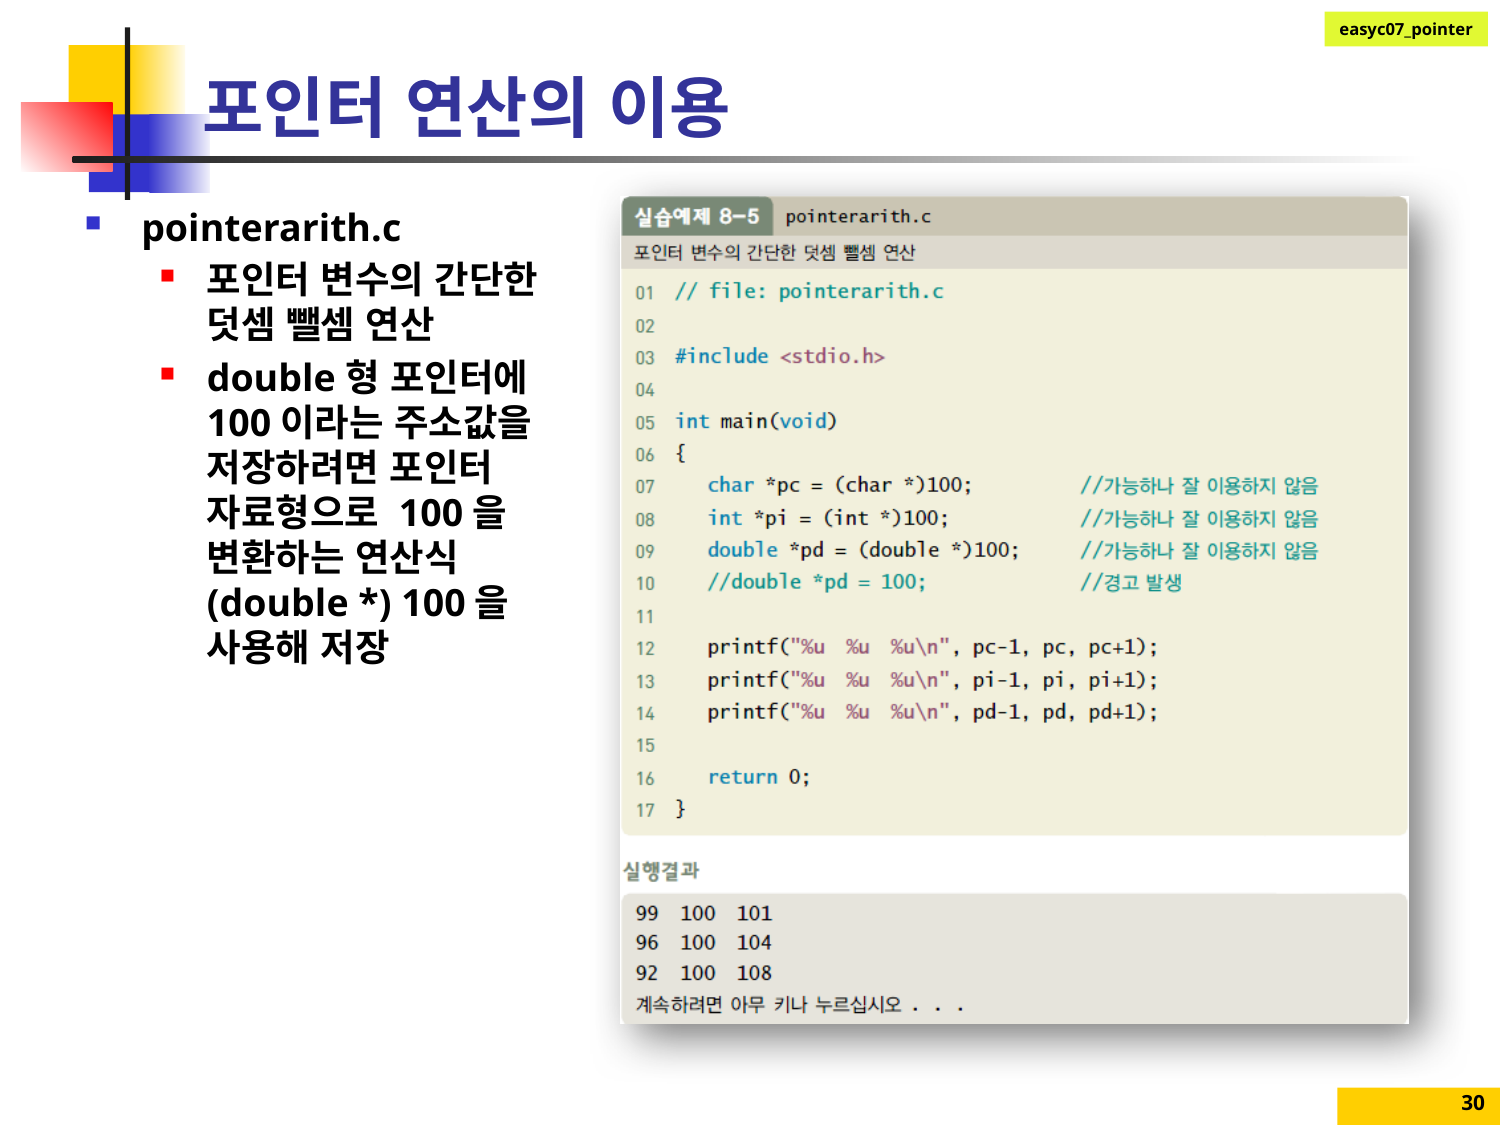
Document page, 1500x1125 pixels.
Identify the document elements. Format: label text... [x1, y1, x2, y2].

title 포인터 연산의 이용 [187, 24, 1451, 154]
slide_number 30 [1337, 1087, 1500, 1125]
picture [619, 195, 1409, 1024]
list pointerarith.c 포인터 변수의 간단한 덧셈 뺄셈 연산 double형 포인터에 100이라는 주소값을 저장하려면 포인터 자료형으로 100을 변환하는 연산식 (double *) 100을 사용해 저장 [69, 196, 621, 1071]
